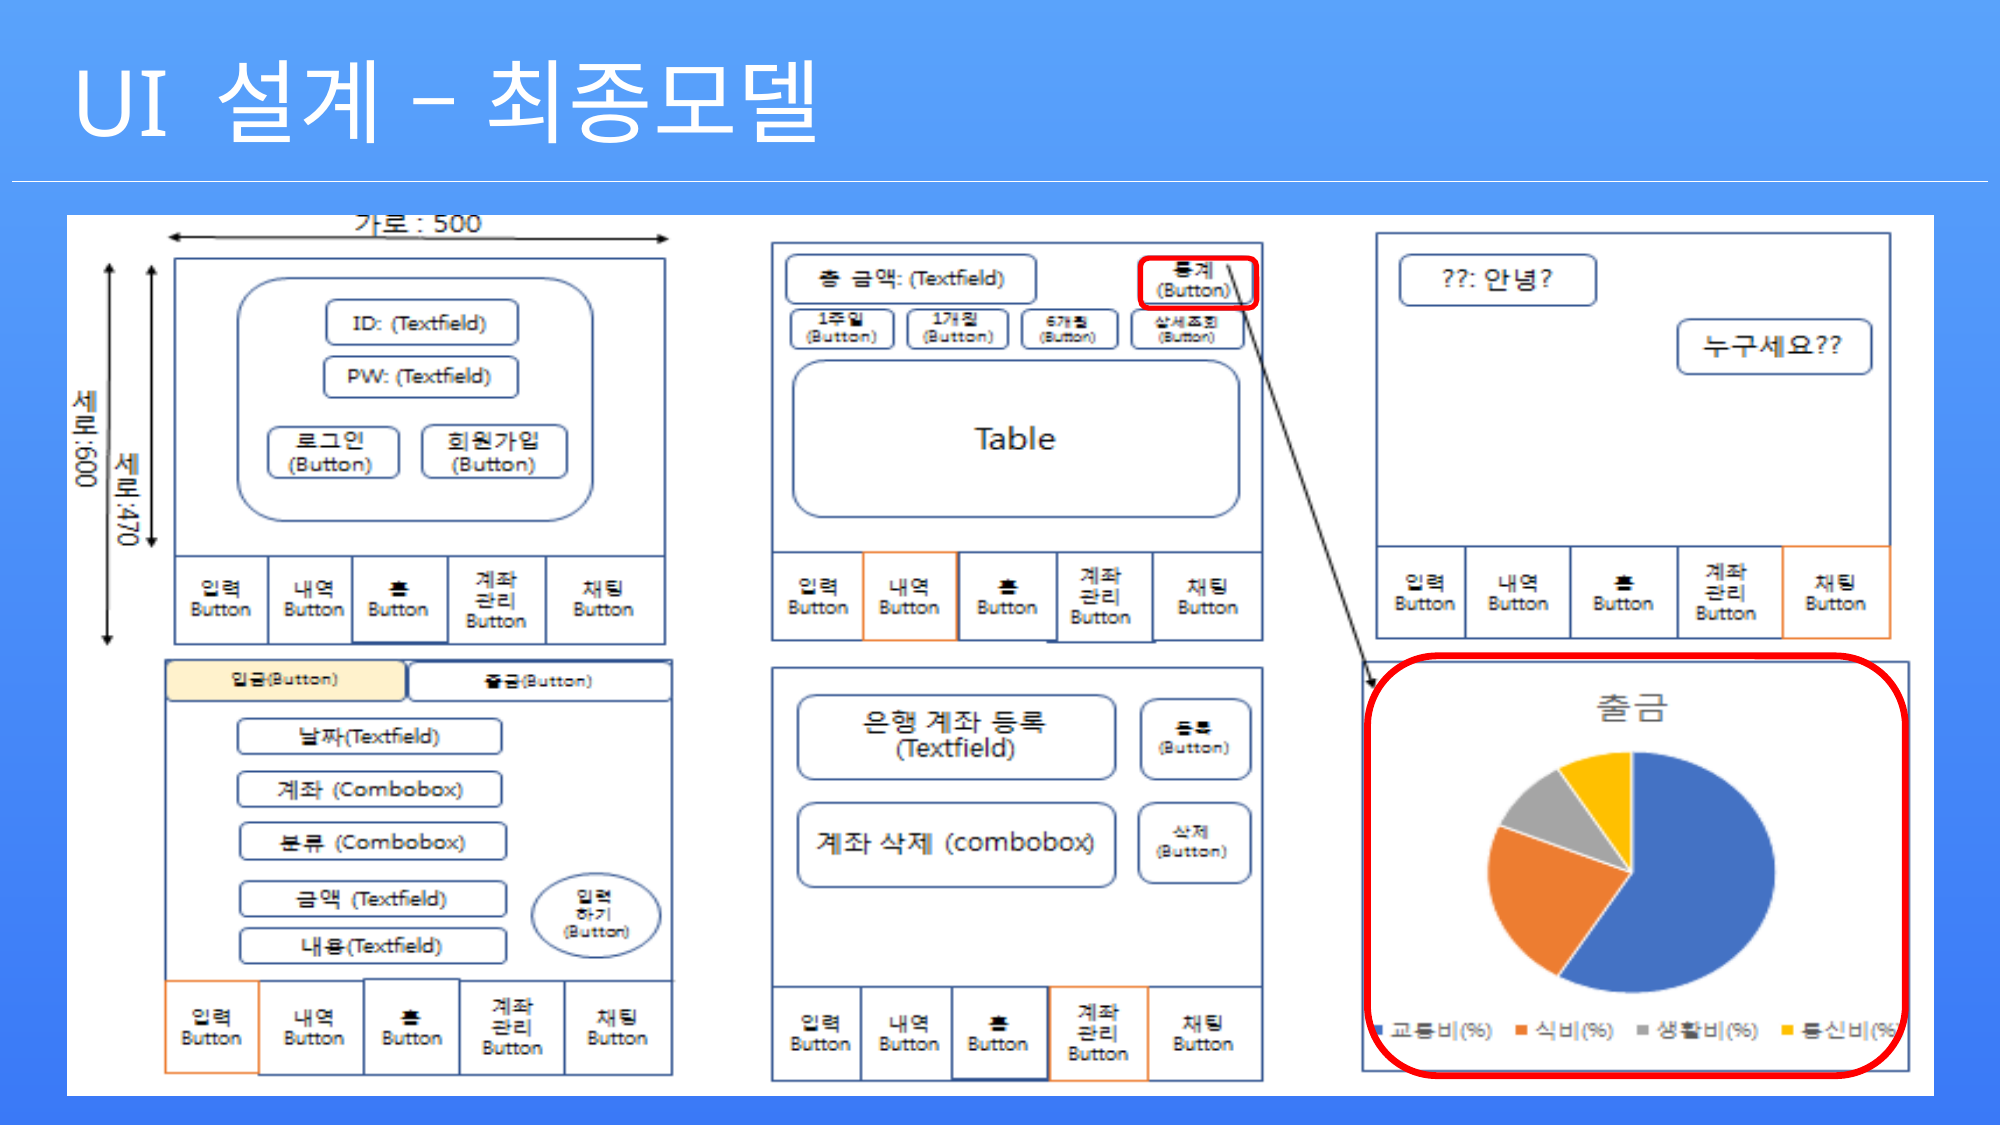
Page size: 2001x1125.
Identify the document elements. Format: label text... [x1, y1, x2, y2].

picture [67, 215, 1934, 1096]
text_box [33, 127, 2000, 203]
text_box UI 설계 – 최종모델 [55, 32, 971, 127]
